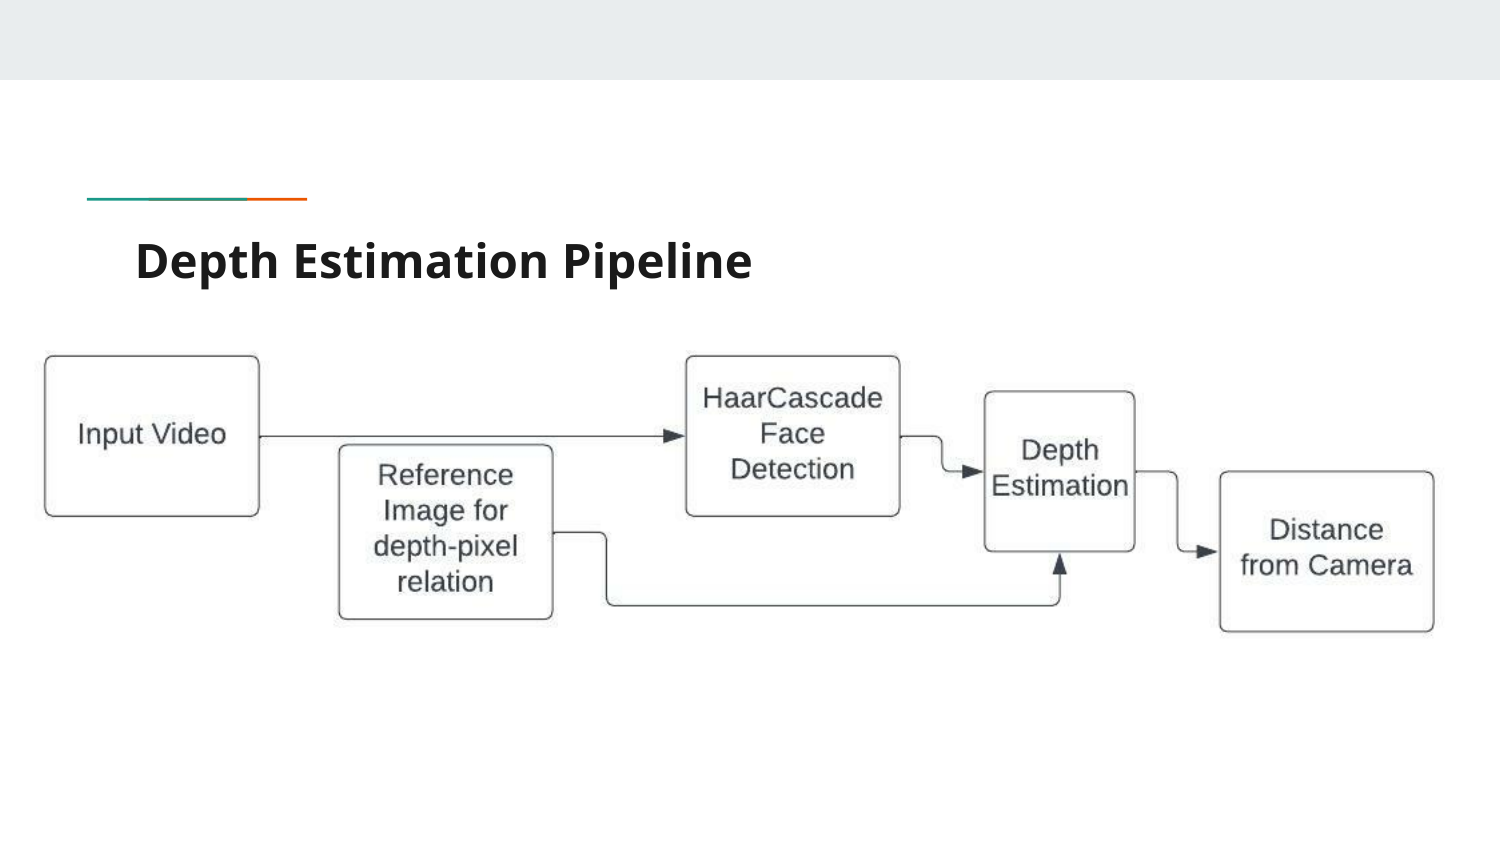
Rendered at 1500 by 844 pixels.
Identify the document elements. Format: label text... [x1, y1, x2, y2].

title Depth Estimation Pipeline [119, 216, 1381, 305]
picture [24, 328, 1476, 681]
